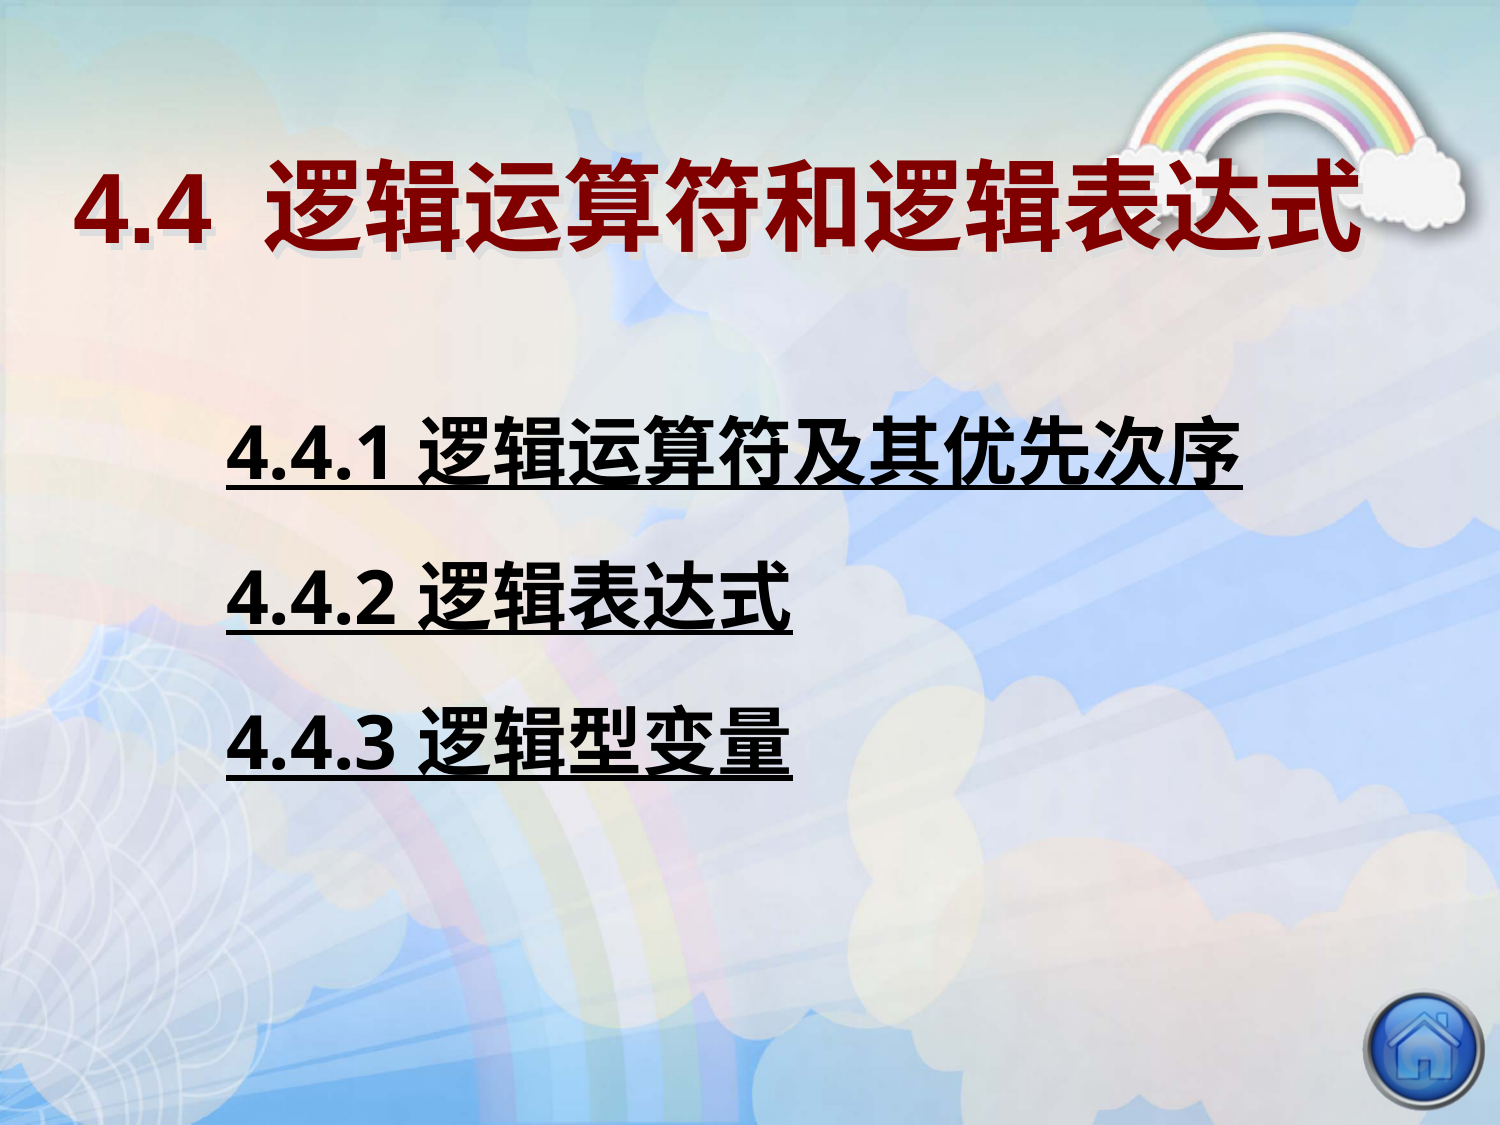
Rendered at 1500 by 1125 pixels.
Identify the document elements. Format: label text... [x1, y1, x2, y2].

title 4.4 逻辑运算符和逻辑表达式 [58, 135, 1442, 272]
list 4.4.1 逻辑运算符及其优先次序 4.4.2 逻辑表达式 4.4.3 逻辑型变量 [210, 375, 1407, 821]
picture [0, 1, 1500, 1125]
